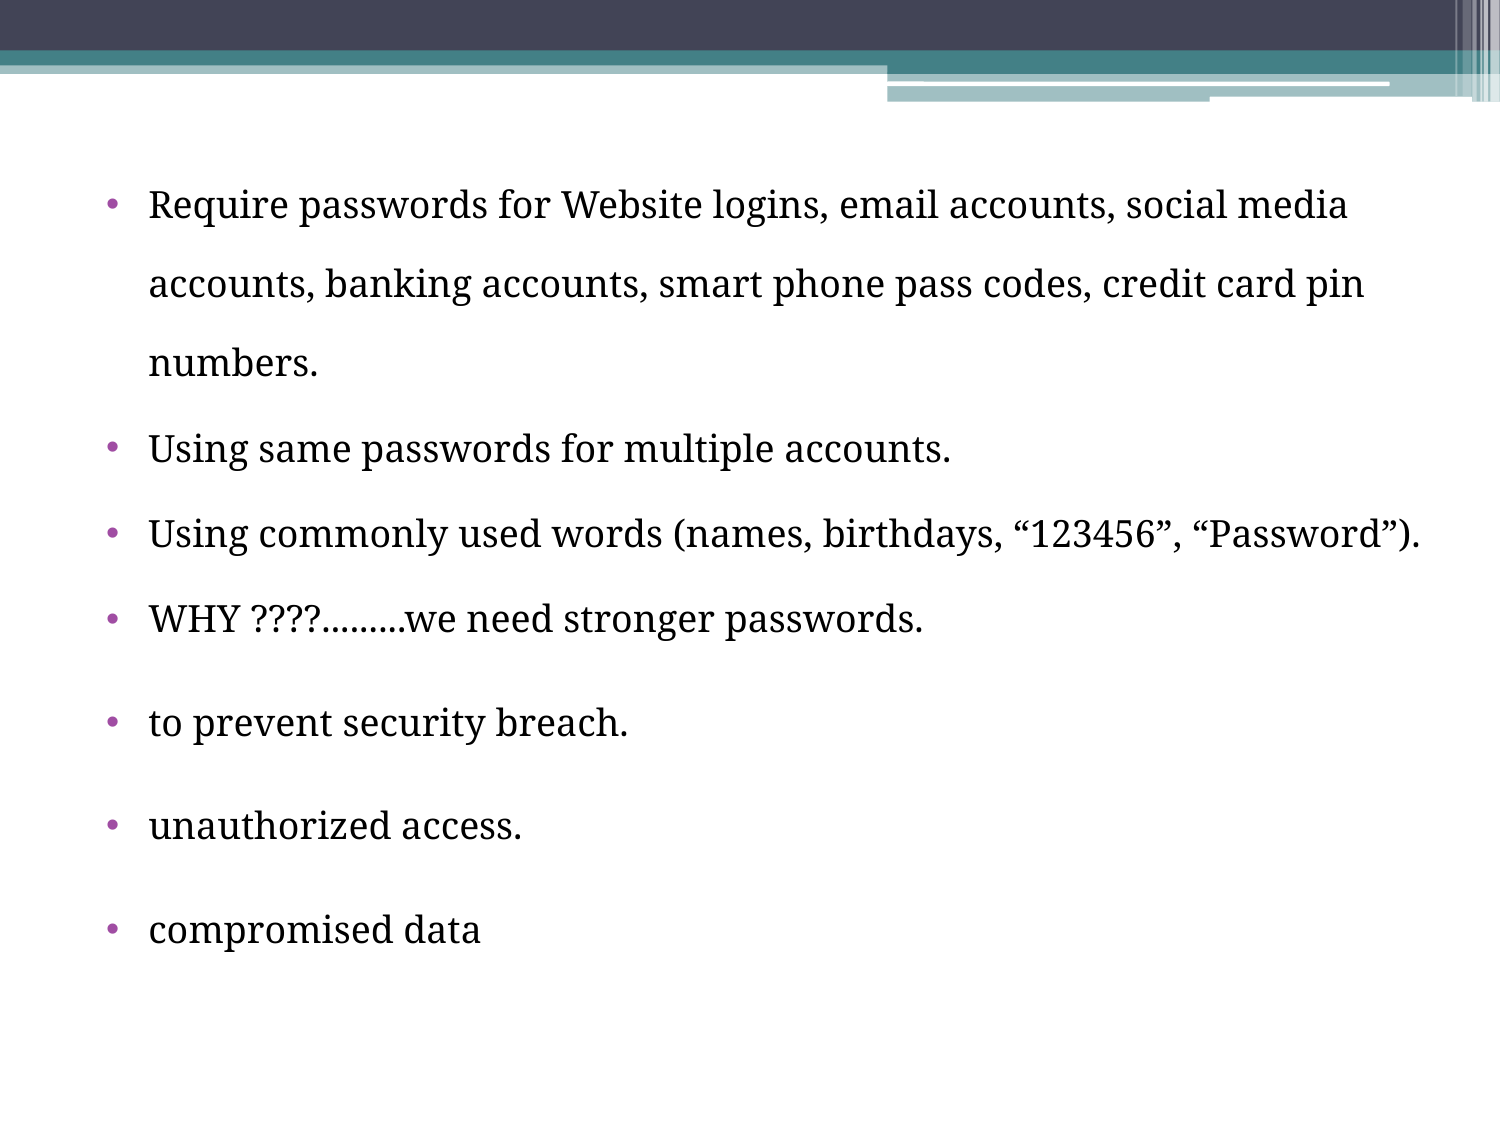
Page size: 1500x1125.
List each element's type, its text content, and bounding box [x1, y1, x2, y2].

list Require passwords for Website logins, email accounts, social media accounts, banking accounts, smart phone pass codes, credit card pin numbers. Using same passwords for multiple accounts. Using commonly used words (names, birthdays, “123456”, “Password”). WHY ????.........we need stronger passwords. to prevent security breach. unauthorized access. compromised data [80, 138, 1432, 1088]
